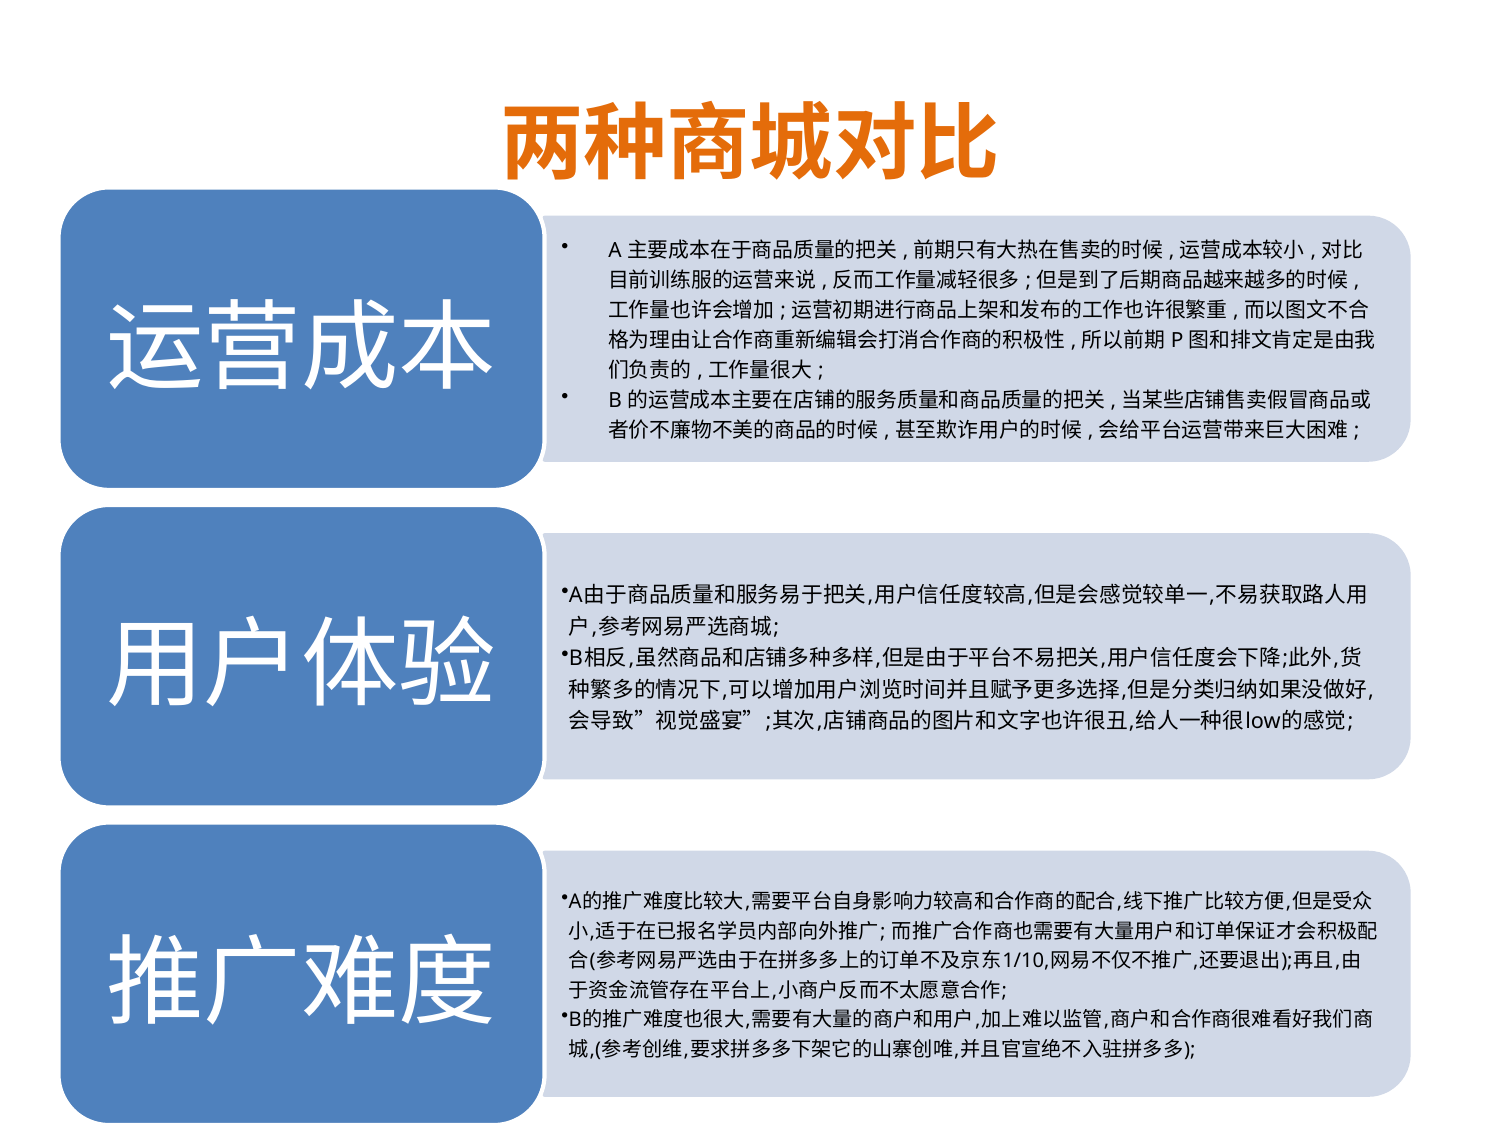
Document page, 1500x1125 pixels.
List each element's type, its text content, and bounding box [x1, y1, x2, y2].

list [58, 187, 1409, 1125]
title 两种商城对比 [75, 45, 1425, 233]
